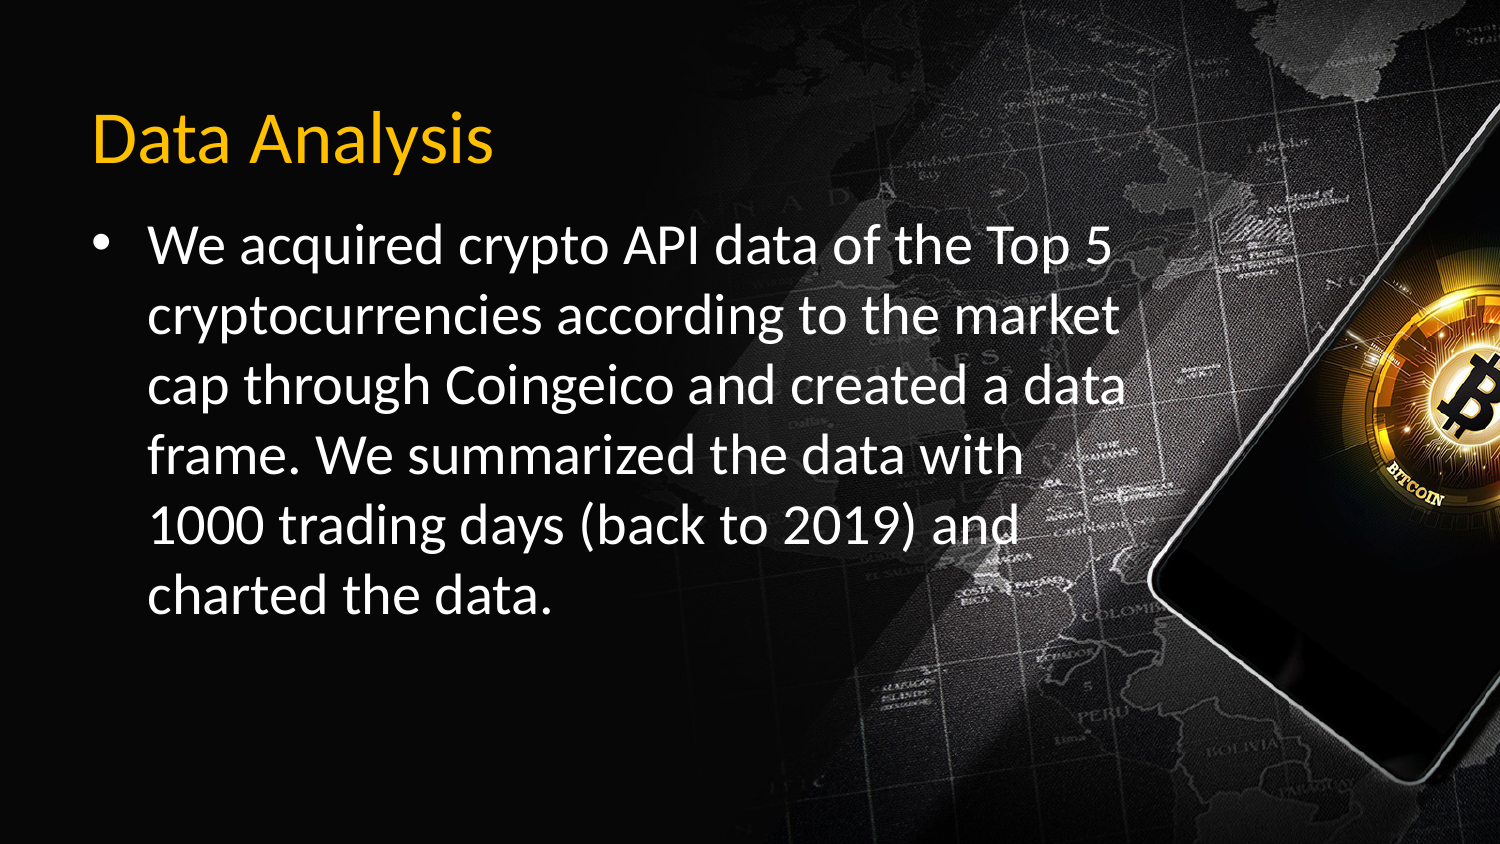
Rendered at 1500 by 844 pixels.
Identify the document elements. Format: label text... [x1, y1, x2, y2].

picture [0, 0, 1500, 844]
list We acquired crypto API data of the Top 5 cryptocurrencies according to the market cap through Coingeico and created a data frame. We summarized the data with 1000 trading days (back to 2019) and charted the data. [76, 199, 1152, 776]
title Data Analysis [76, 73, 1152, 193]
